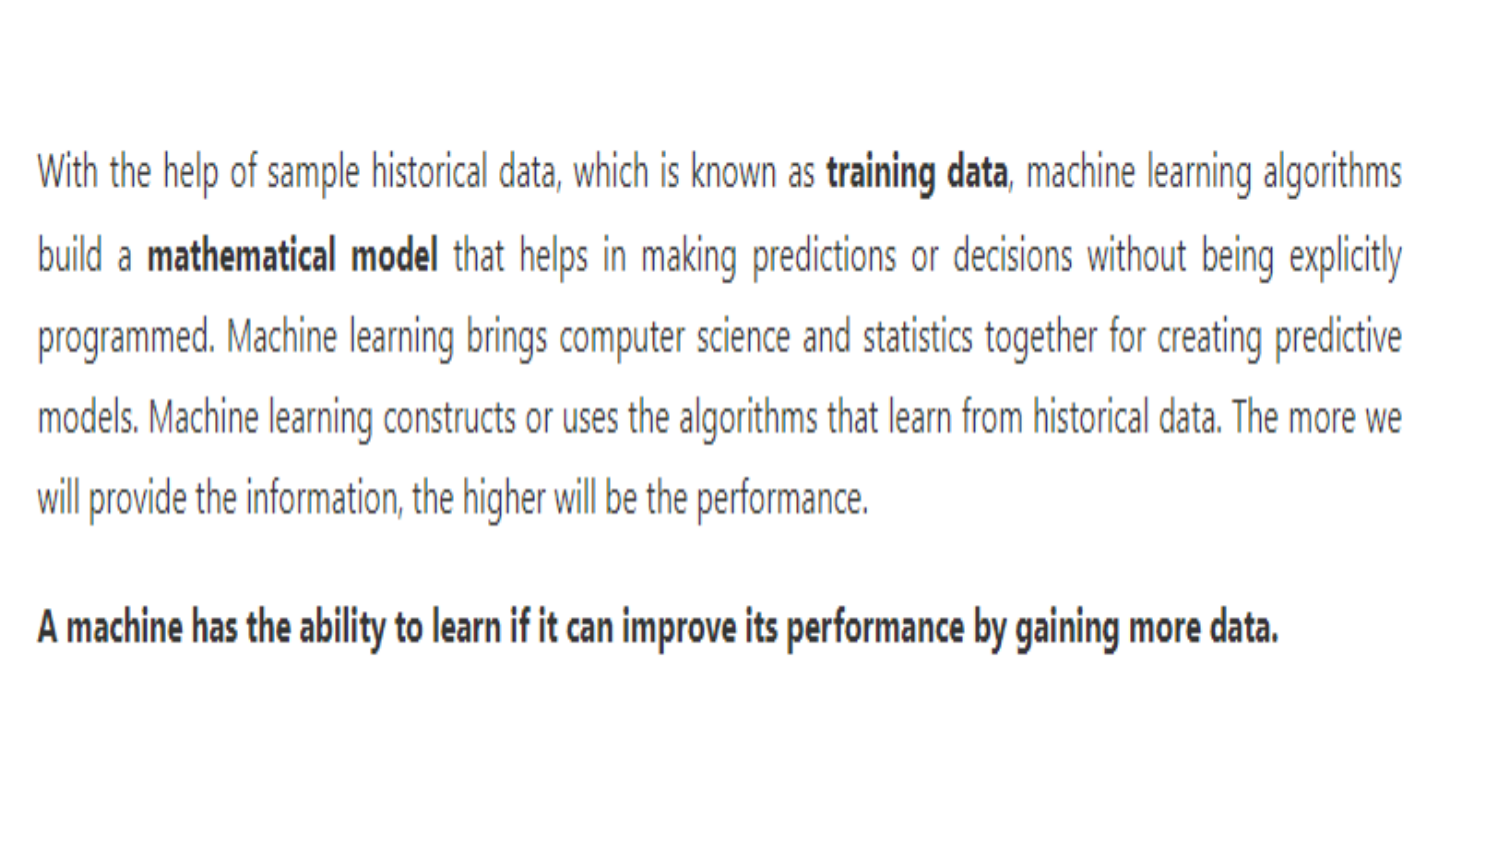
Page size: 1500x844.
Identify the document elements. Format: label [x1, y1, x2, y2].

picture [24, 119, 1426, 724]
